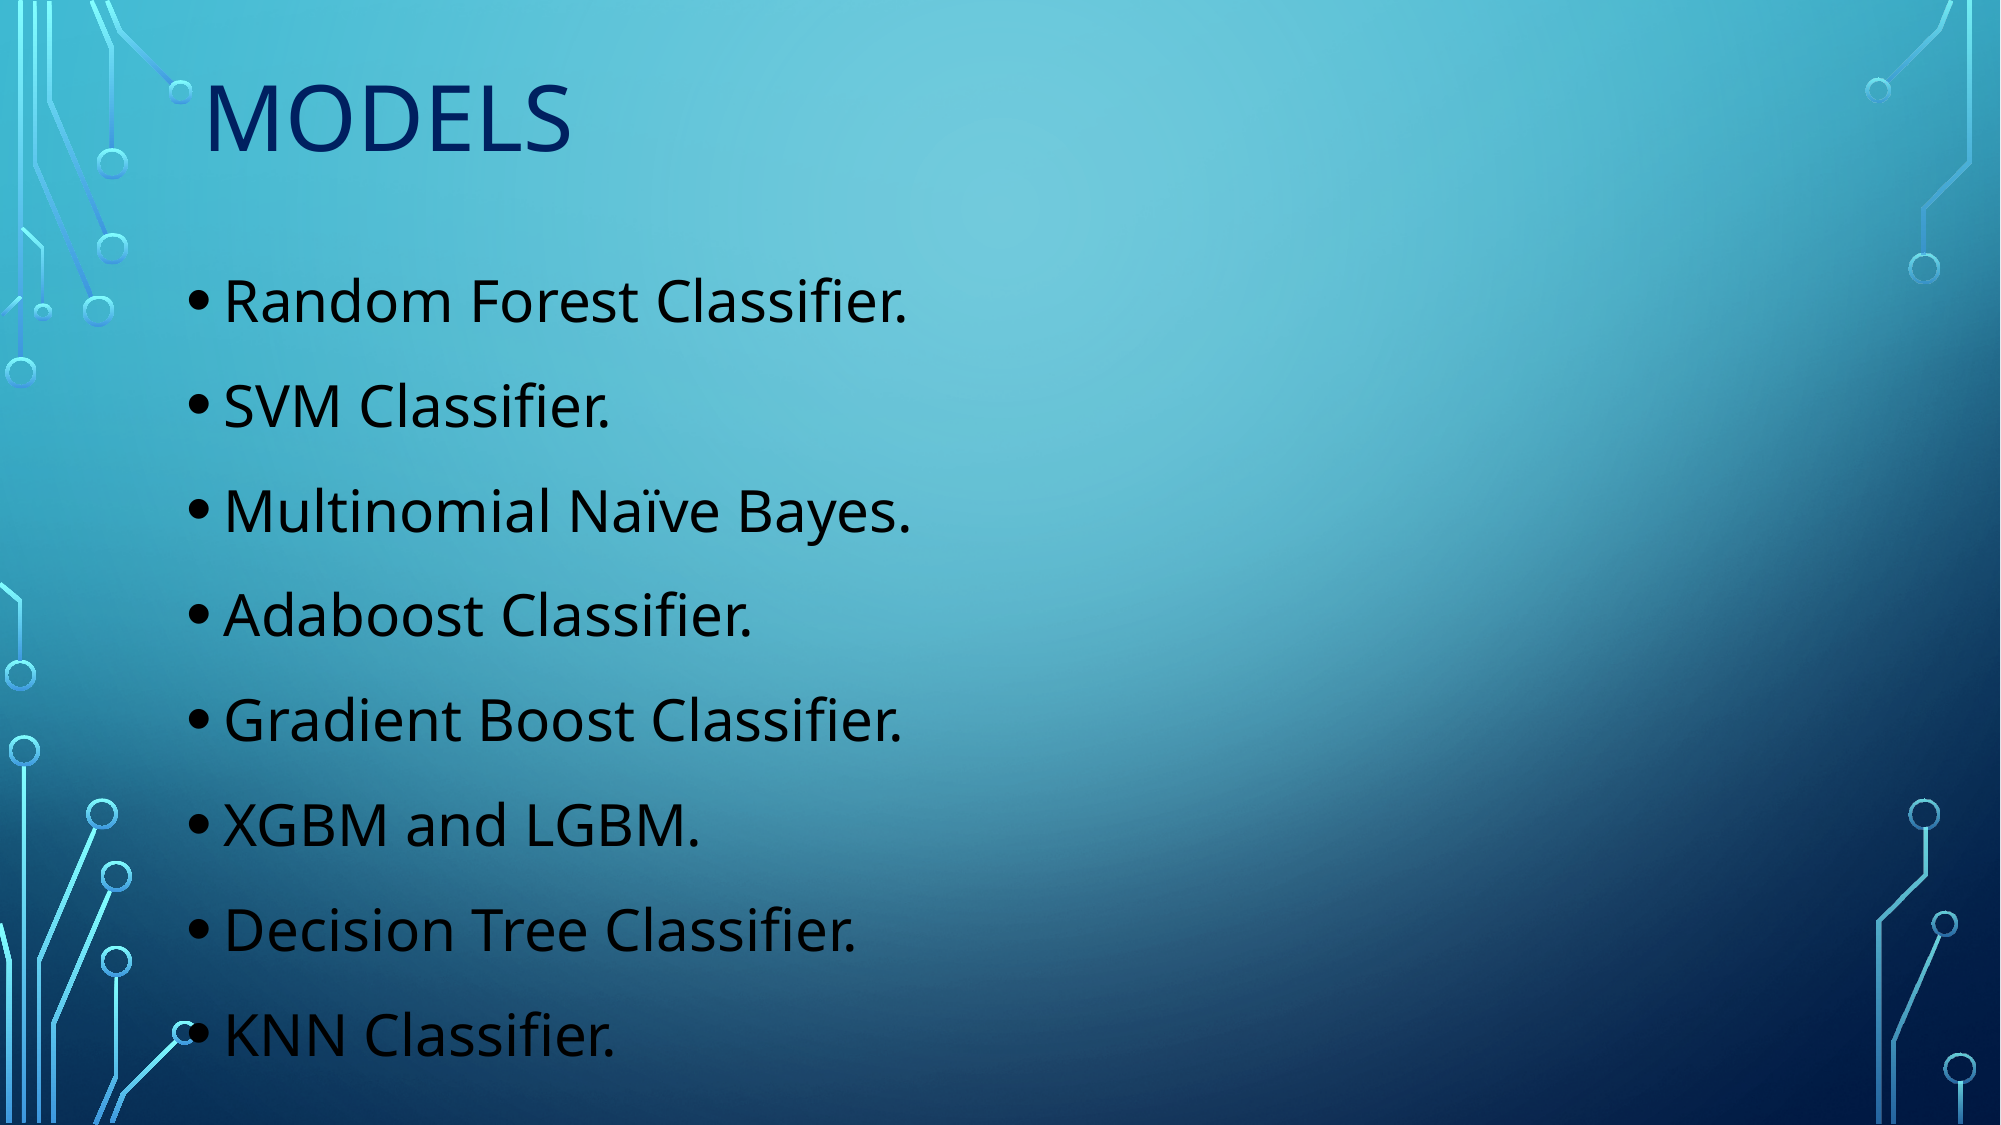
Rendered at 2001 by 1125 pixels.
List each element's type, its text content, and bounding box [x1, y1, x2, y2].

list Random Forest Classifier. SVM Classifier. Multinomial Naïve Bayes. Adaboost Classifier. Gradient Boost Classifier. XGBM and LGBM. Decision Tree Classifier. KNN Classifier. [171, 242, 1797, 824]
title Models [187, 0, 1813, 243]
